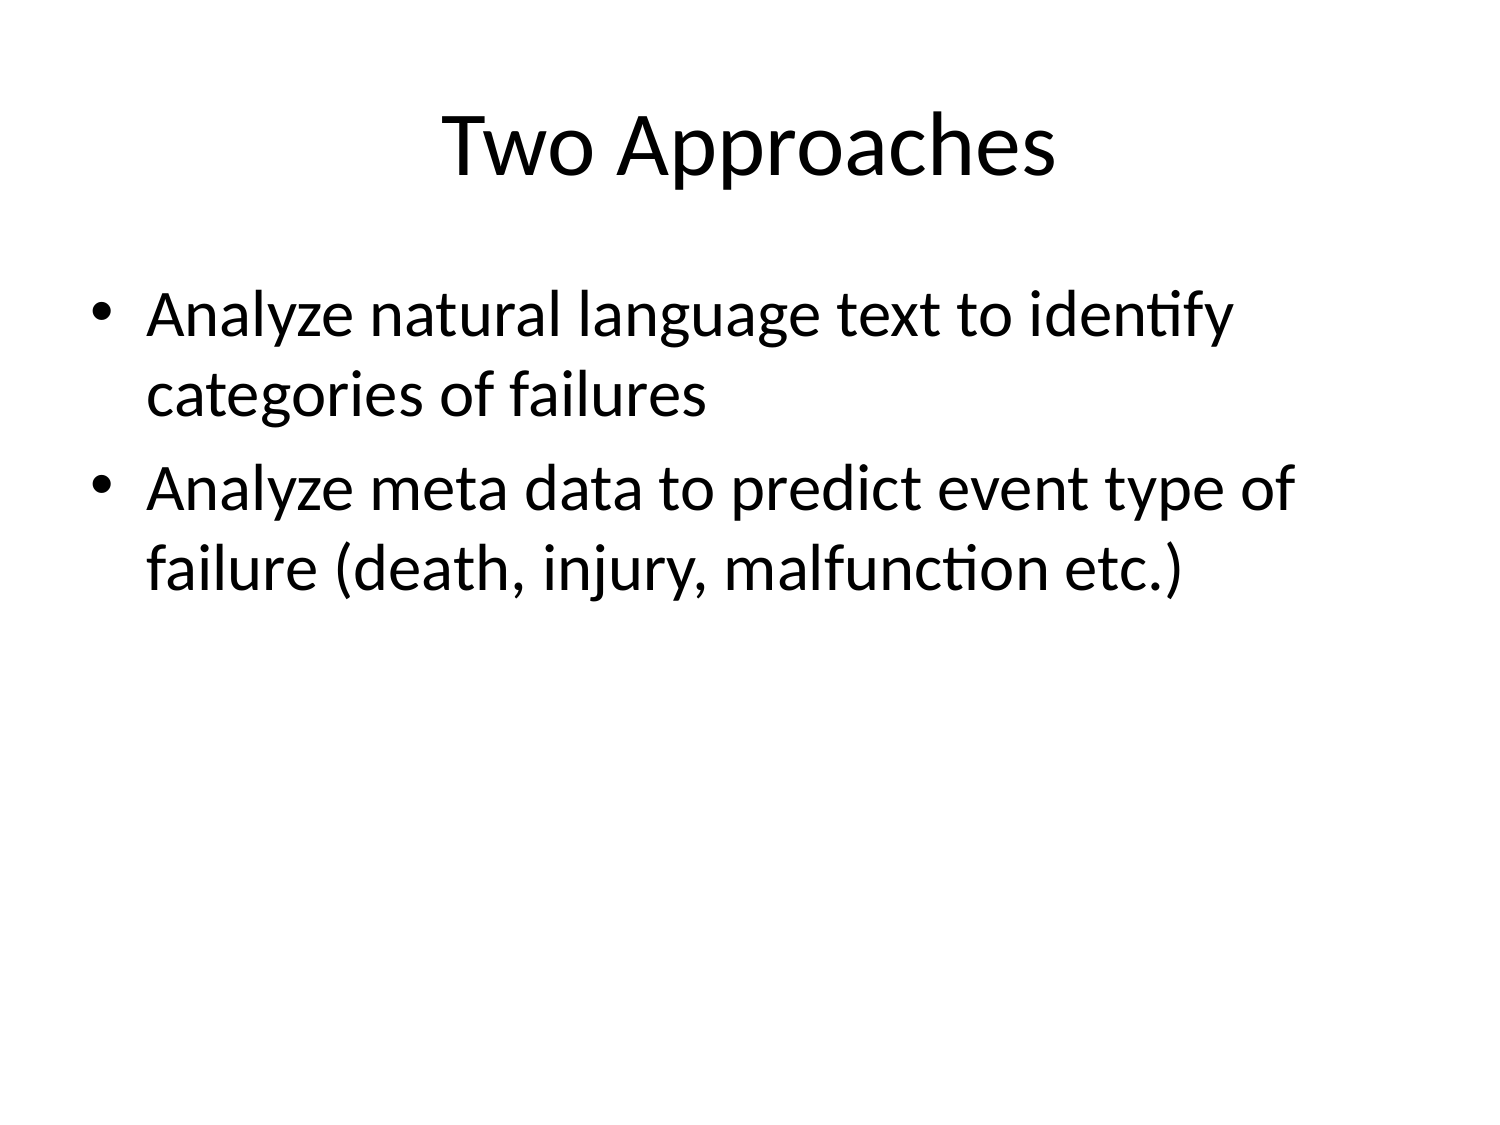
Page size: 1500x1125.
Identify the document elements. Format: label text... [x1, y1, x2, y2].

title Two Approaches [75, 45, 1425, 233]
list Analyze natural language text to identify categories of failures Analyze meta data to predict event type of failure (death, injury, malfunction etc.) [75, 262, 1425, 1005]
